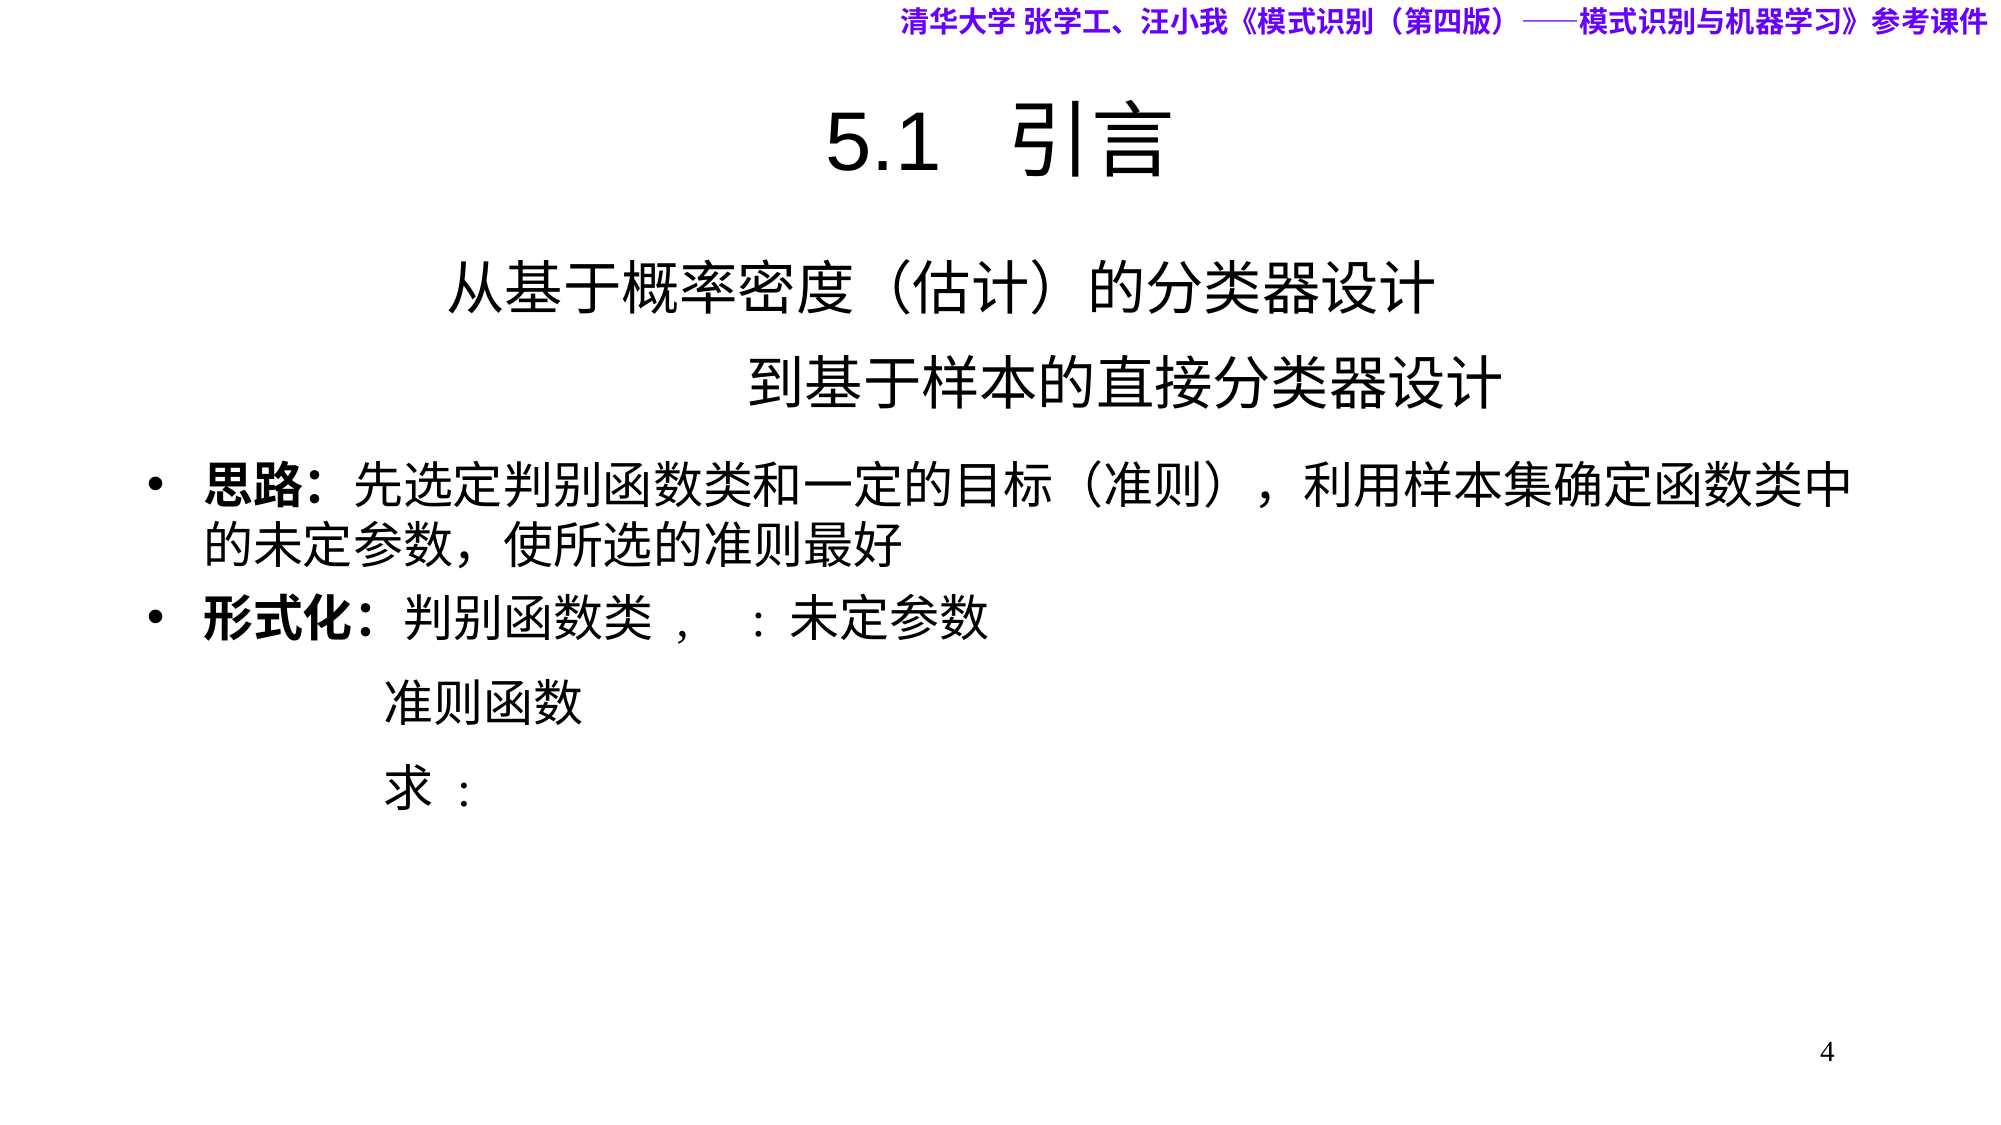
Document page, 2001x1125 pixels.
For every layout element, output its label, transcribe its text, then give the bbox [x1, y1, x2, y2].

text_box 清华大学 张学工、汪小我《模式识别（第四版）——模式识别与机器学习》参考课件 [546, 3, 2000, 46]
title 5.1 引言 [362, 66, 1638, 209]
slide_number 4 [1433, 1024, 1851, 1101]
